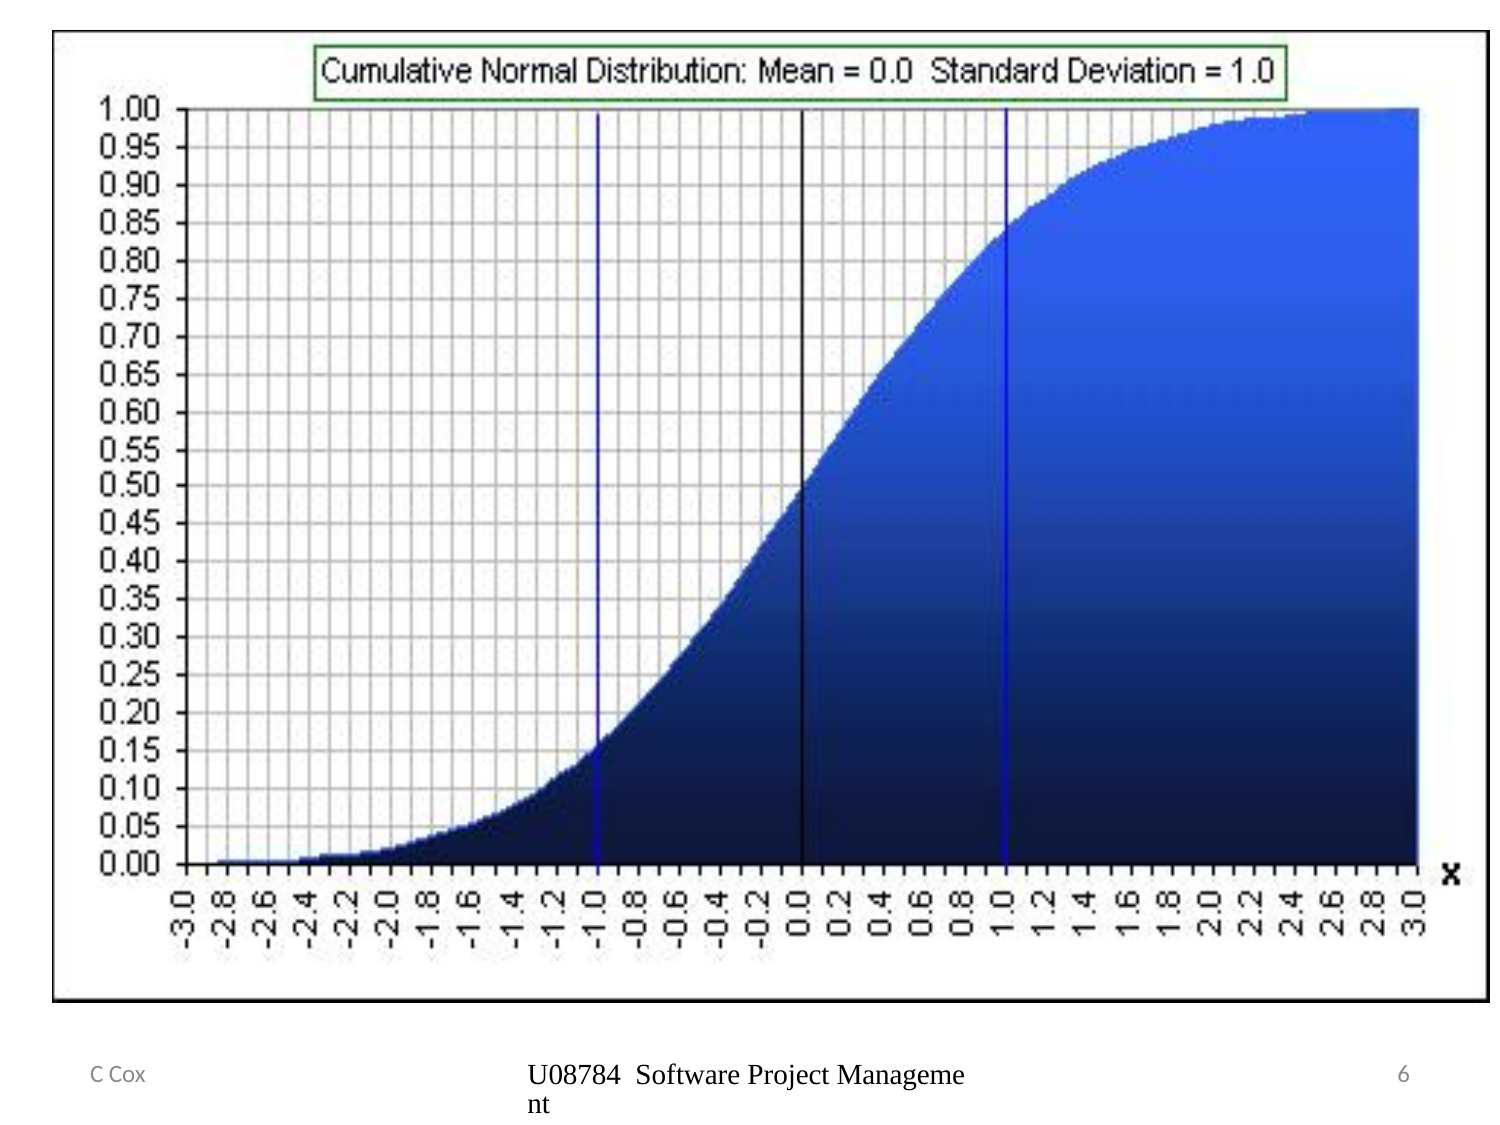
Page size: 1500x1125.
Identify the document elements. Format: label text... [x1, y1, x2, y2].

picture [51, 30, 1490, 1004]
slide_number 6 [1074, 1042, 1425, 1103]
footer U08784 Software Project Management [512, 1042, 988, 1103]
slide_number C Cox [75, 1042, 425, 1103]
